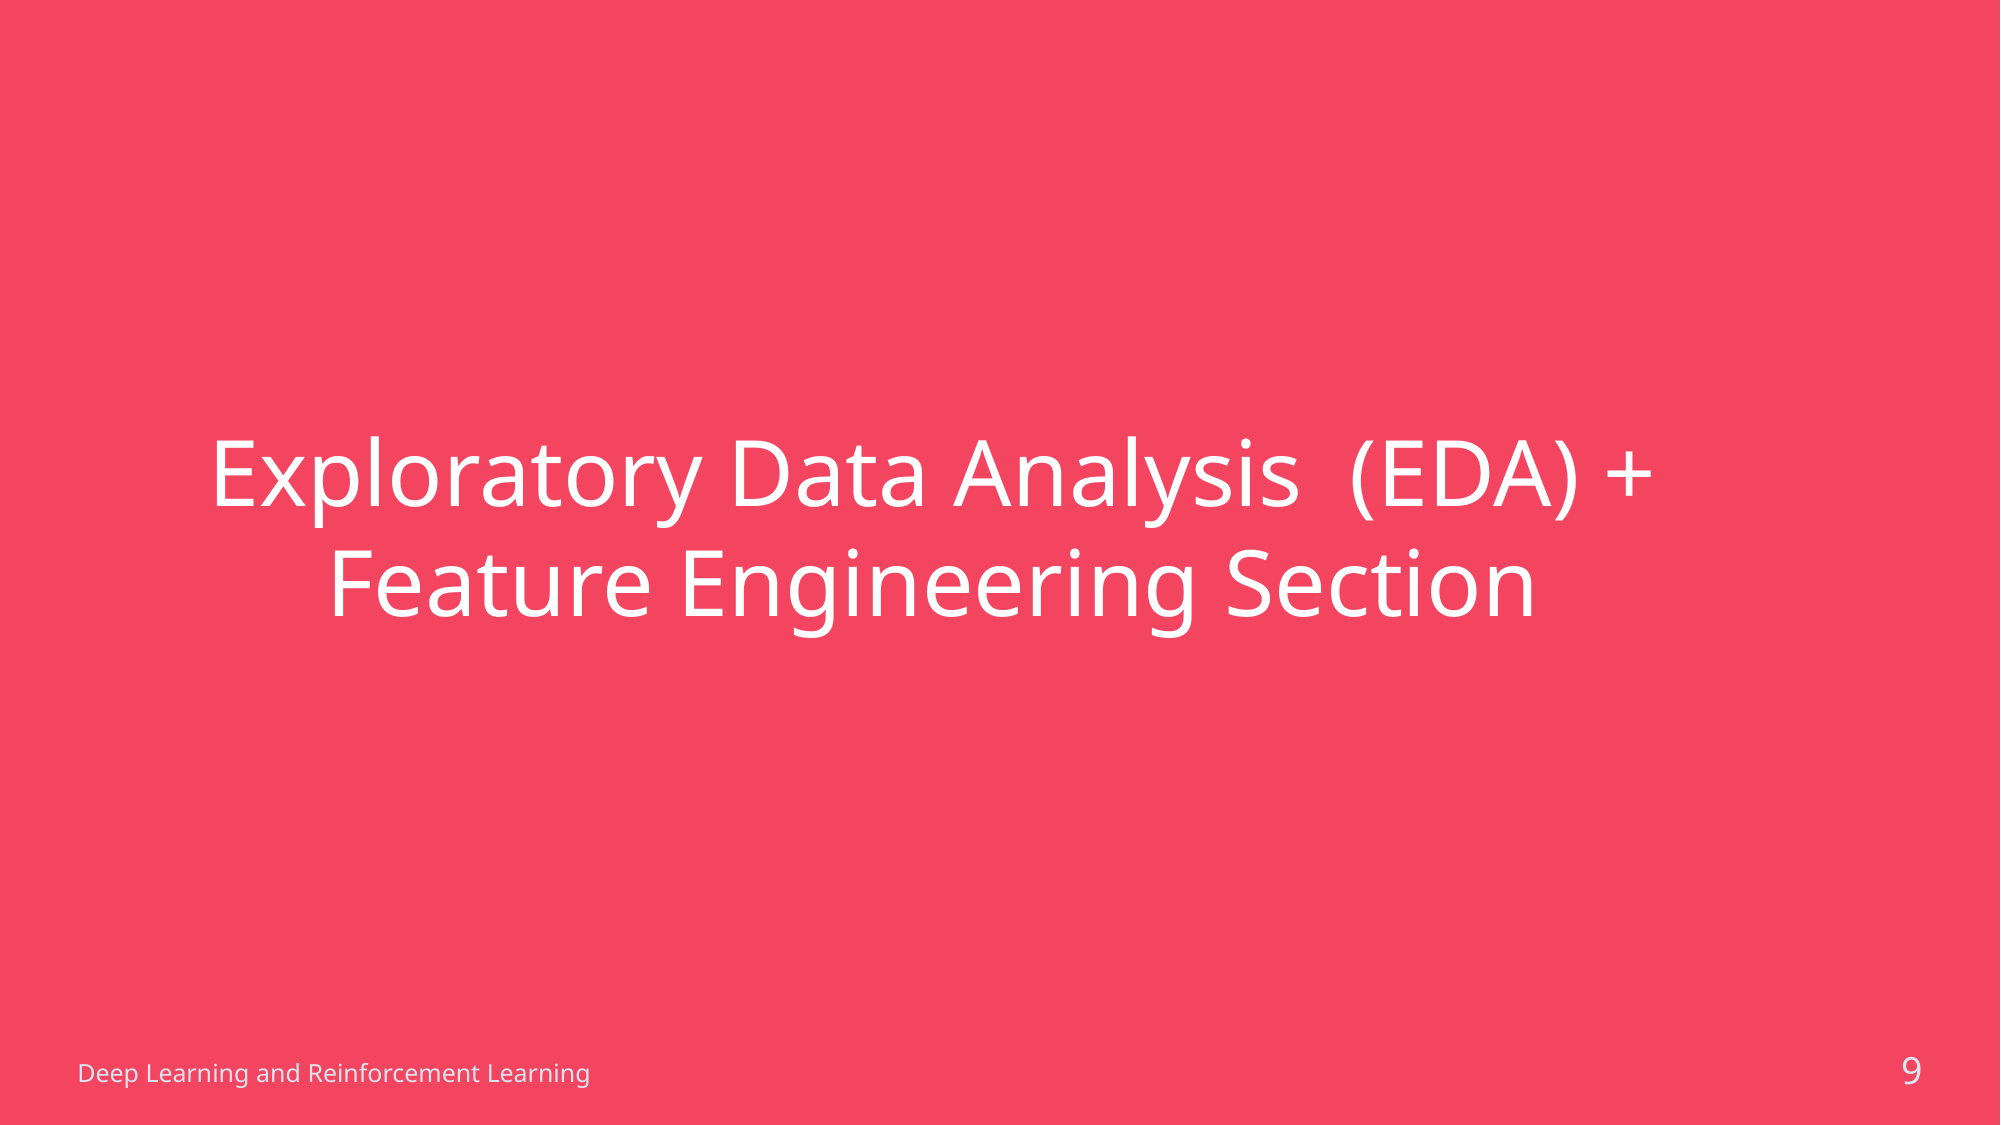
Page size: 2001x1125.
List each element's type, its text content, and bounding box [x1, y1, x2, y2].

slide_number 9 [1487, 1042, 1938, 1103]
slide_number Deep Learning and Reinforcement Learning [62, 1042, 625, 1103]
title Exploratory Data Analysis (EDA) + Feature Engineering Section [176, 293, 1690, 755]
